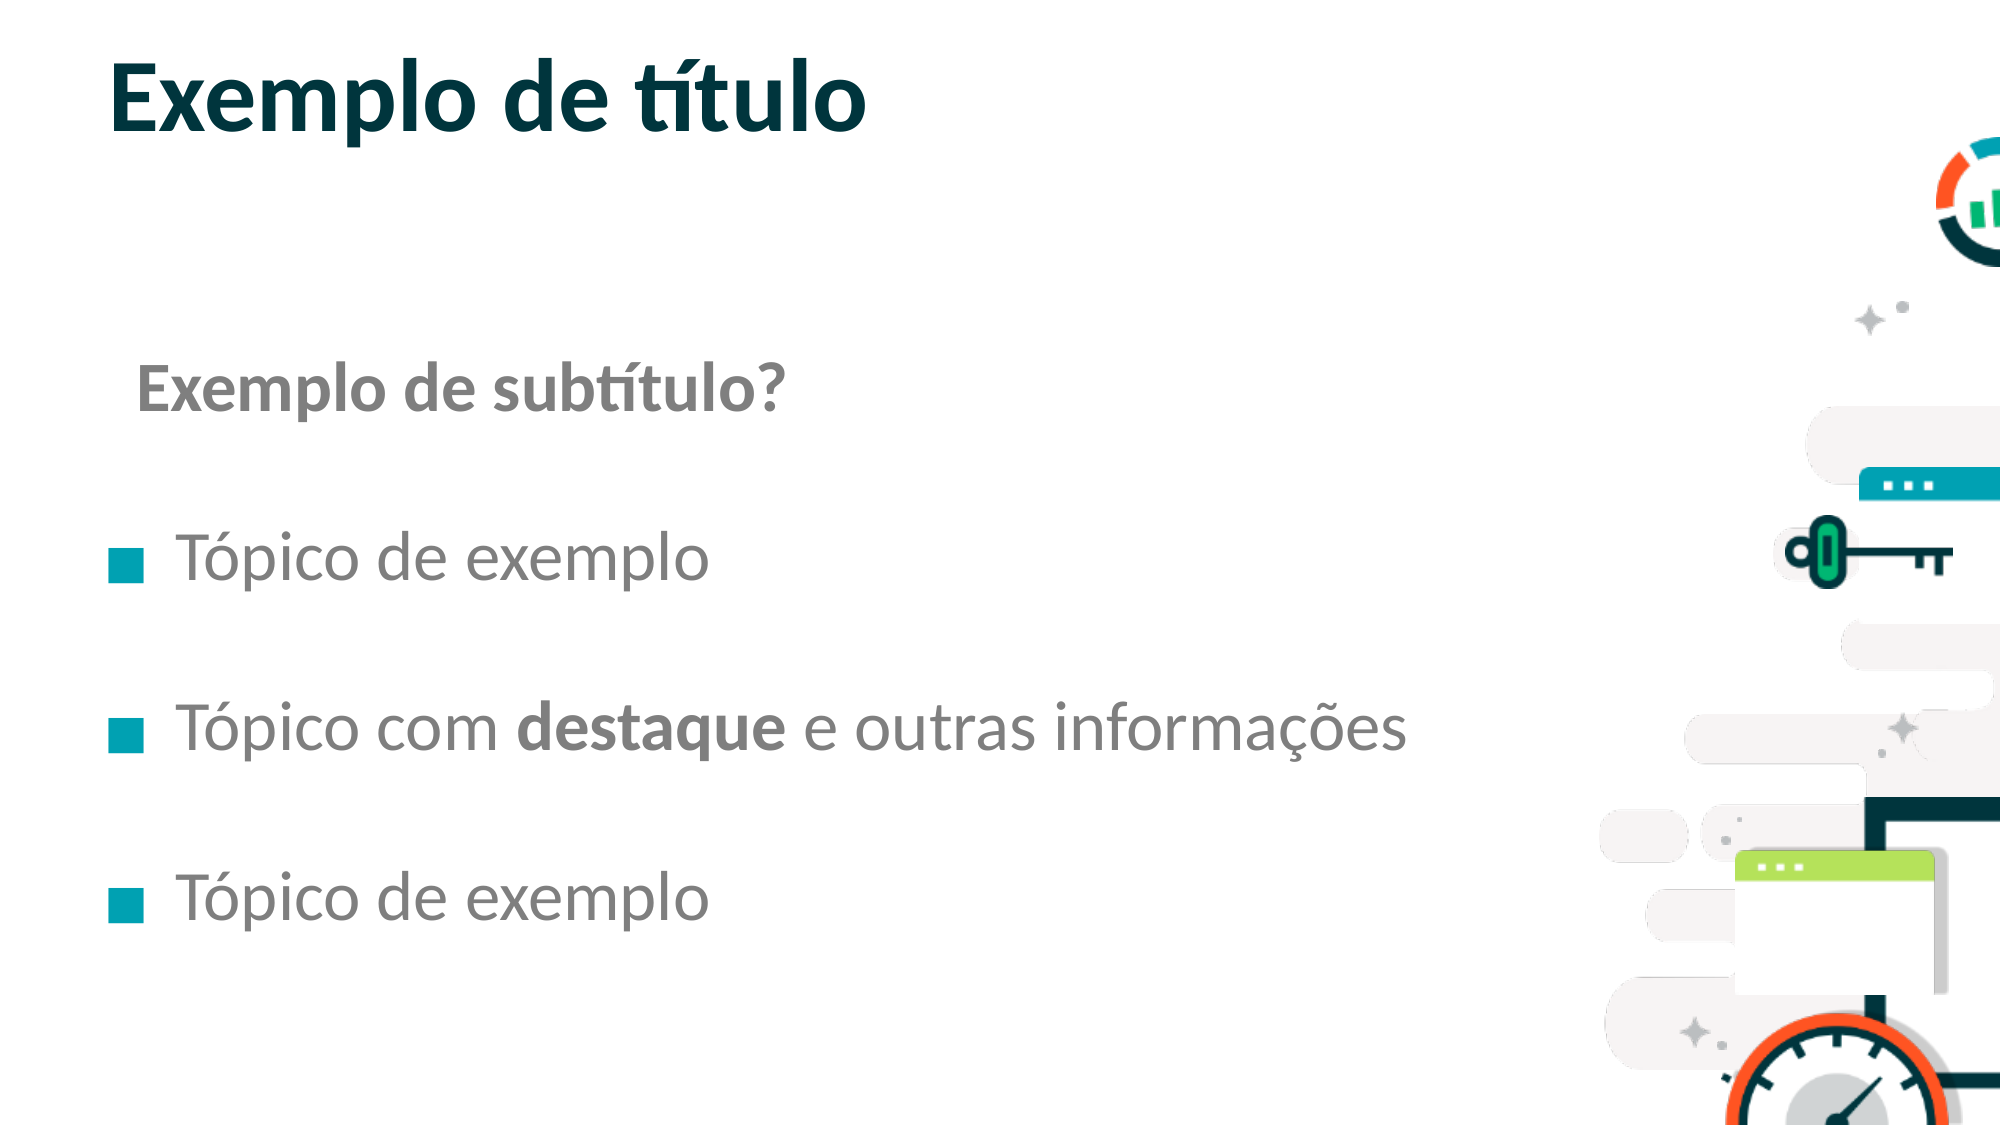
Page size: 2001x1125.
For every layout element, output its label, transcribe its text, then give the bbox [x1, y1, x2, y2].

title Exemplo de título [93, 0, 1736, 197]
picture [1854, 304, 1886, 336]
picture [1896, 301, 1909, 313]
picture [1599, 406, 2000, 1125]
subtitle Exemplo de subtítulo? Tópico de exemplo Tópico com destaque e outras informações Tópico de exemplo [85, 249, 1586, 1025]
picture [1936, 137, 2000, 267]
